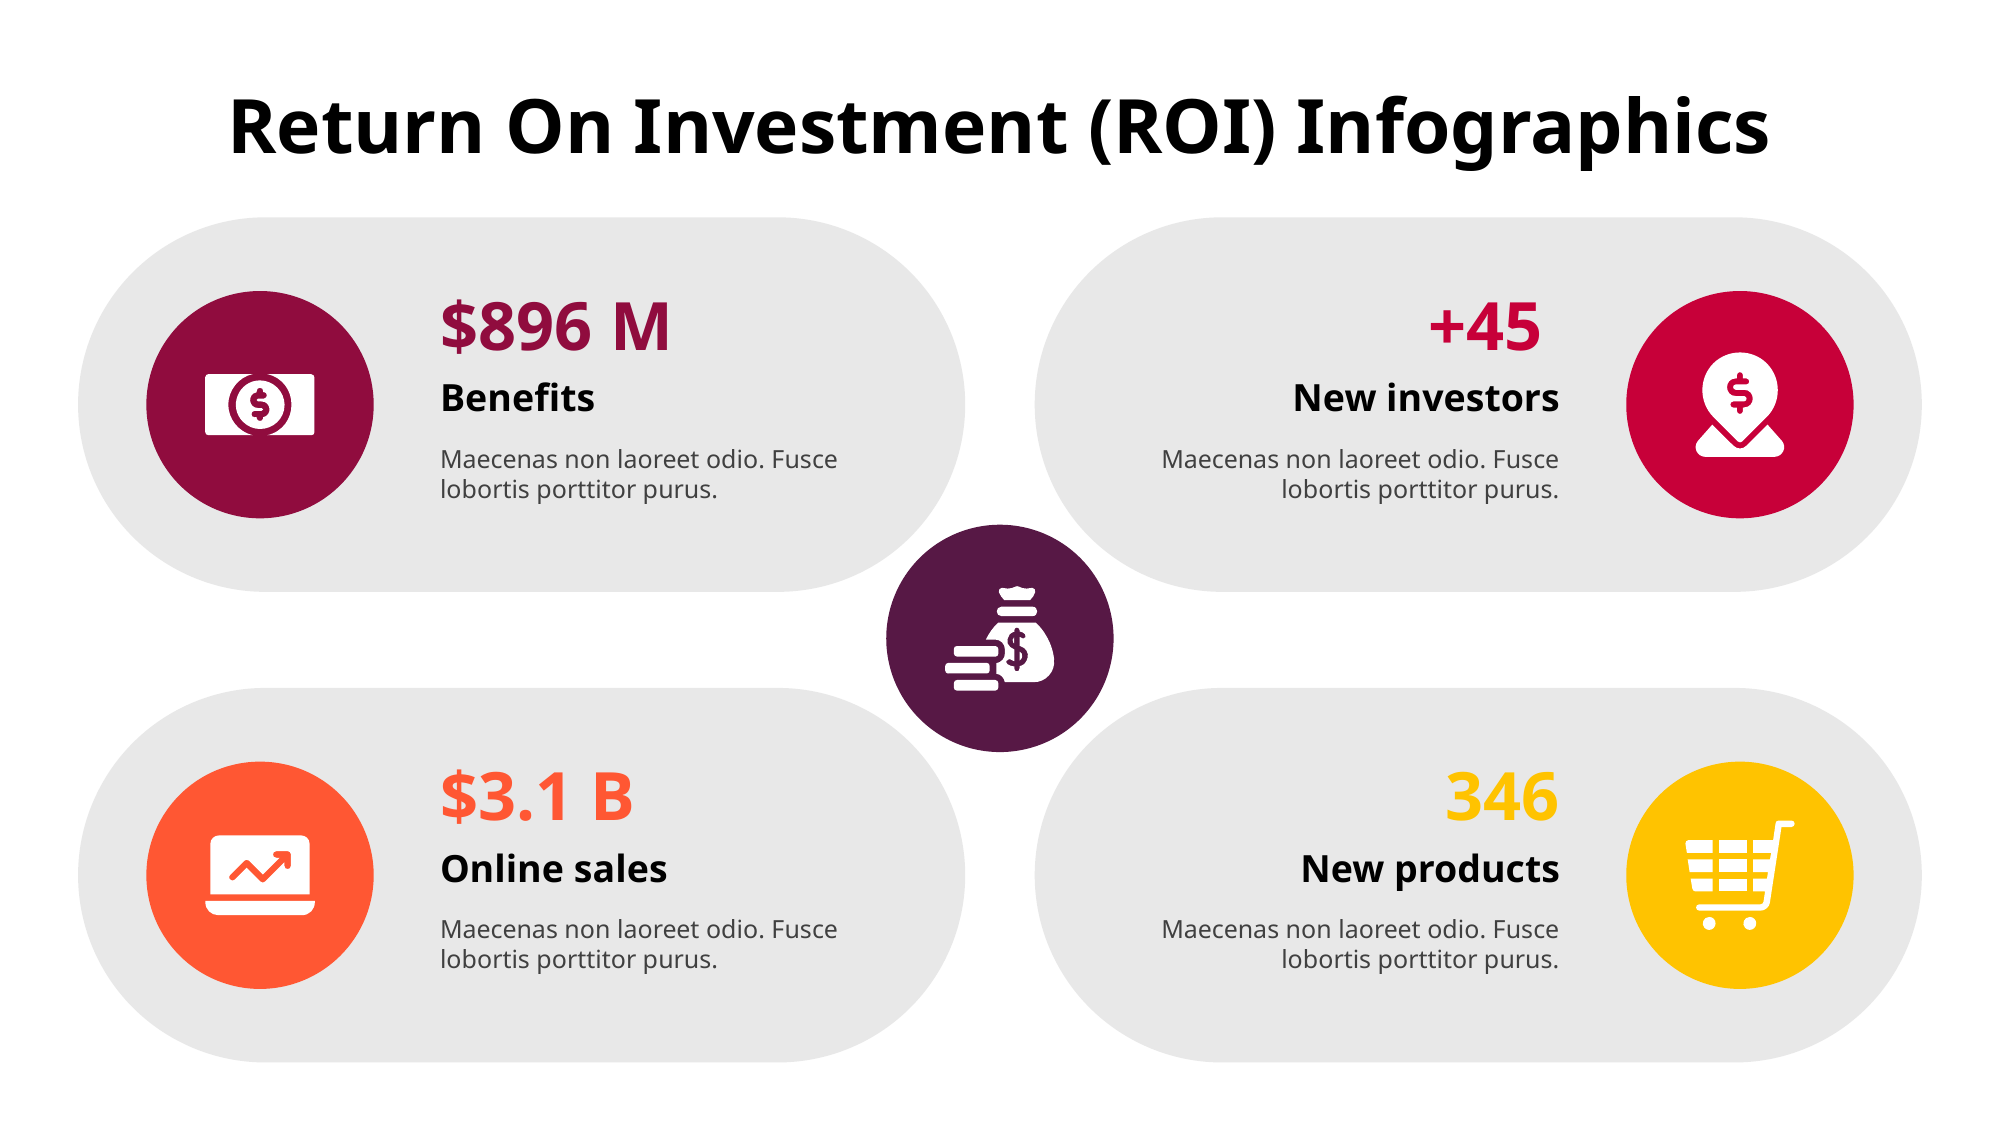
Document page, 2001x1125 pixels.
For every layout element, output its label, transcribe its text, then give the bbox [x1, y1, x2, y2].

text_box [78, 217, 1922, 1063]
text_box Return On Investment (ROI) Infographics [0, 70, 2000, 176]
